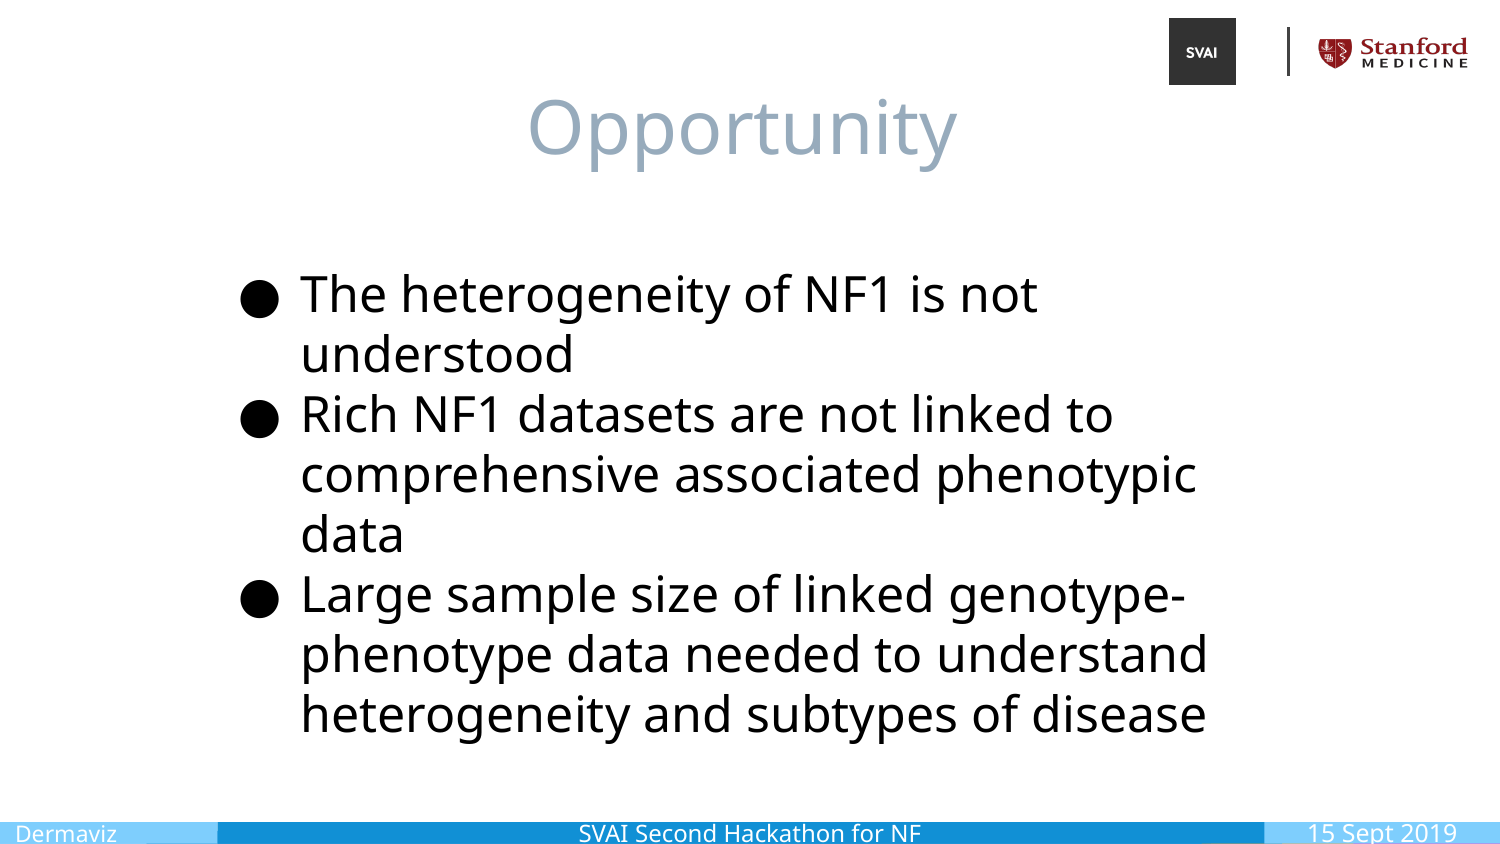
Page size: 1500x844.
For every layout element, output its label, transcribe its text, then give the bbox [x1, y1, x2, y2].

title Opportunity [222, 43, 1283, 185]
picture [1288, 23, 1500, 81]
text_box SVAI Second Hackathon for NF [217, 822, 1264, 844]
text_box The heterogeneity of NF1 is not understood Rich NF1 datasets are not linked to comprehensive associated phenotypic data Large sample size of linked genotype-phenotype data needed to understand heterogeneity and subtypes of disease [210, 247, 1308, 769]
text_box Dermaviz [0, 822, 217, 844]
text_box 15 Sept 2019 [1264, 822, 1500, 844]
picture [1169, 18, 1236, 85]
